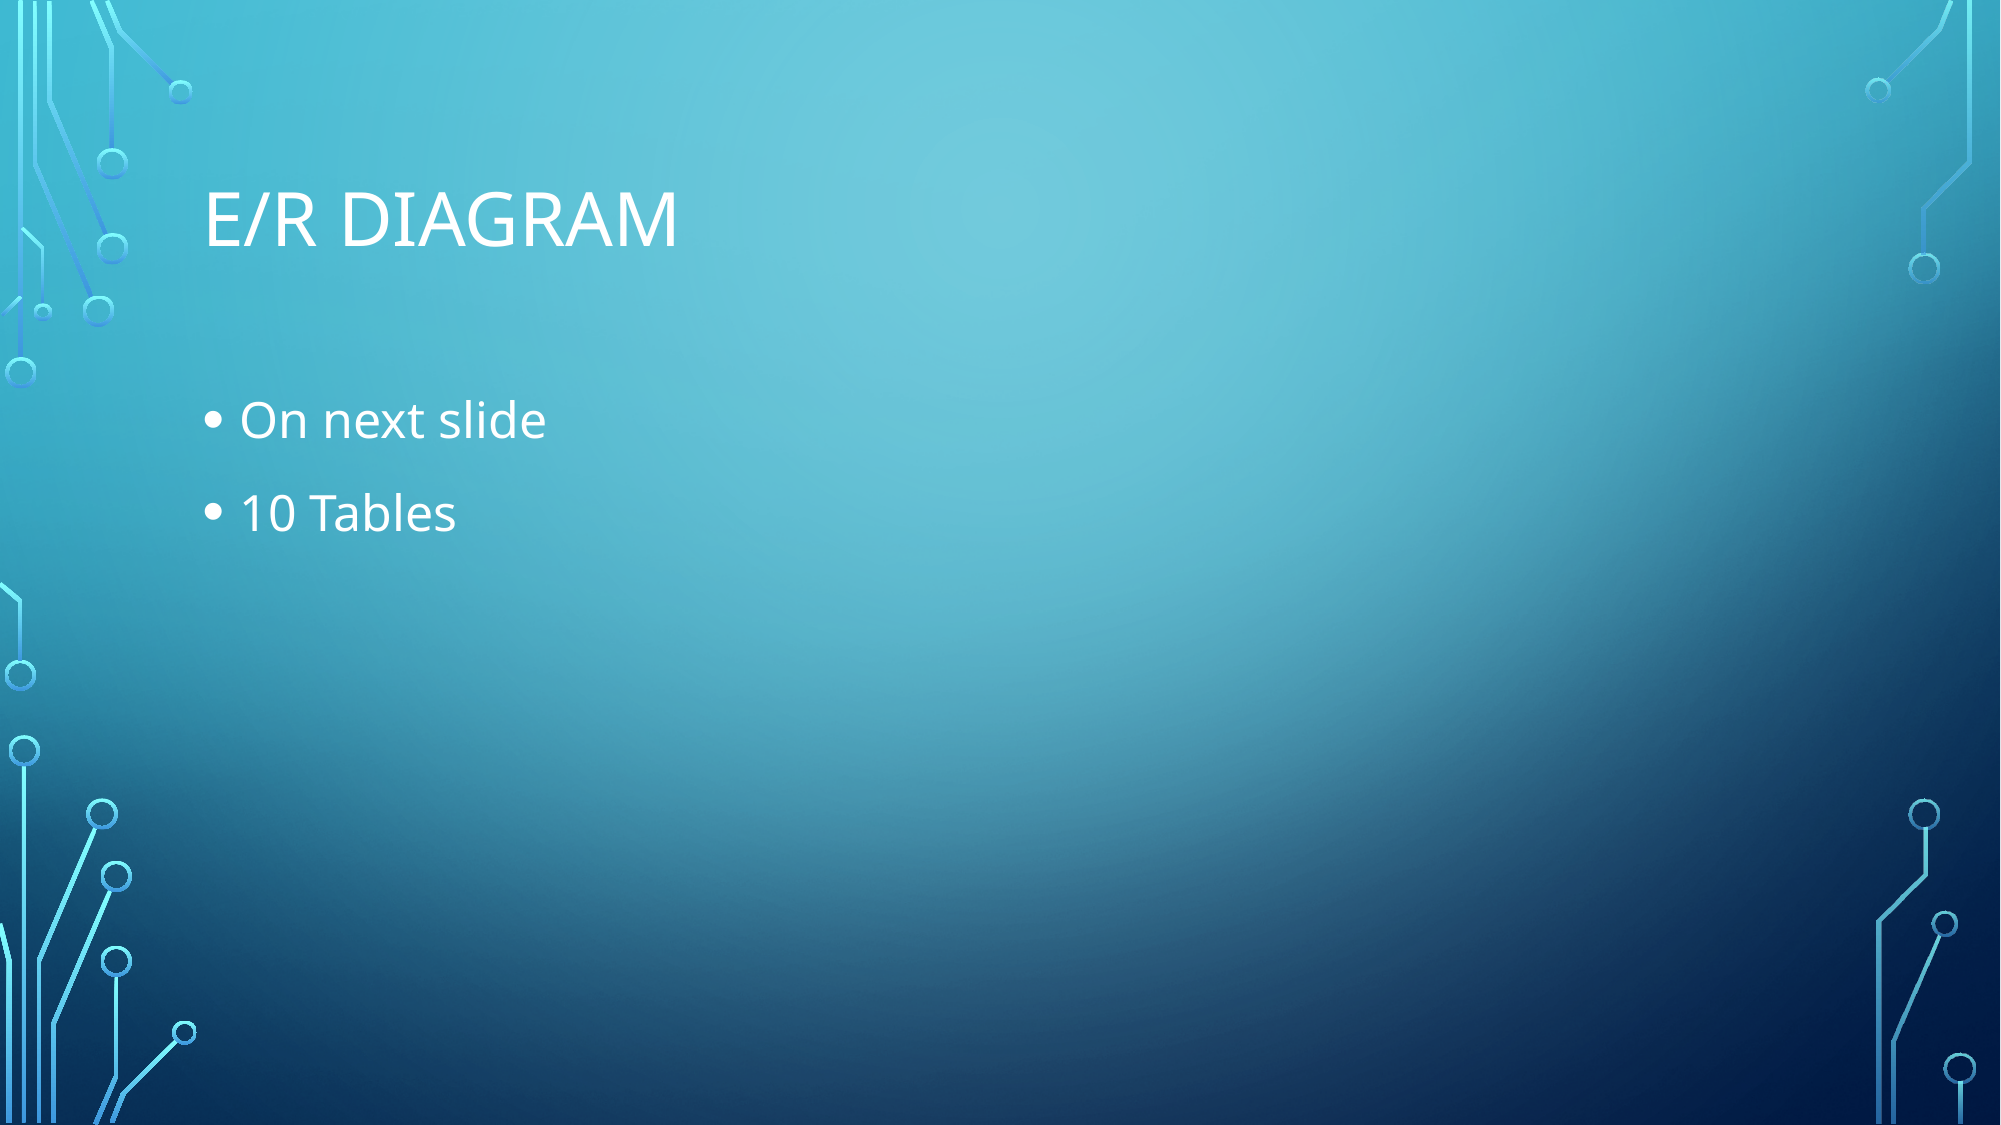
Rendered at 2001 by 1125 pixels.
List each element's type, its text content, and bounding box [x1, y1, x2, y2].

title e/r diagram [187, 101, 1813, 344]
list On next slide 10 Tables [187, 369, 1813, 950]
